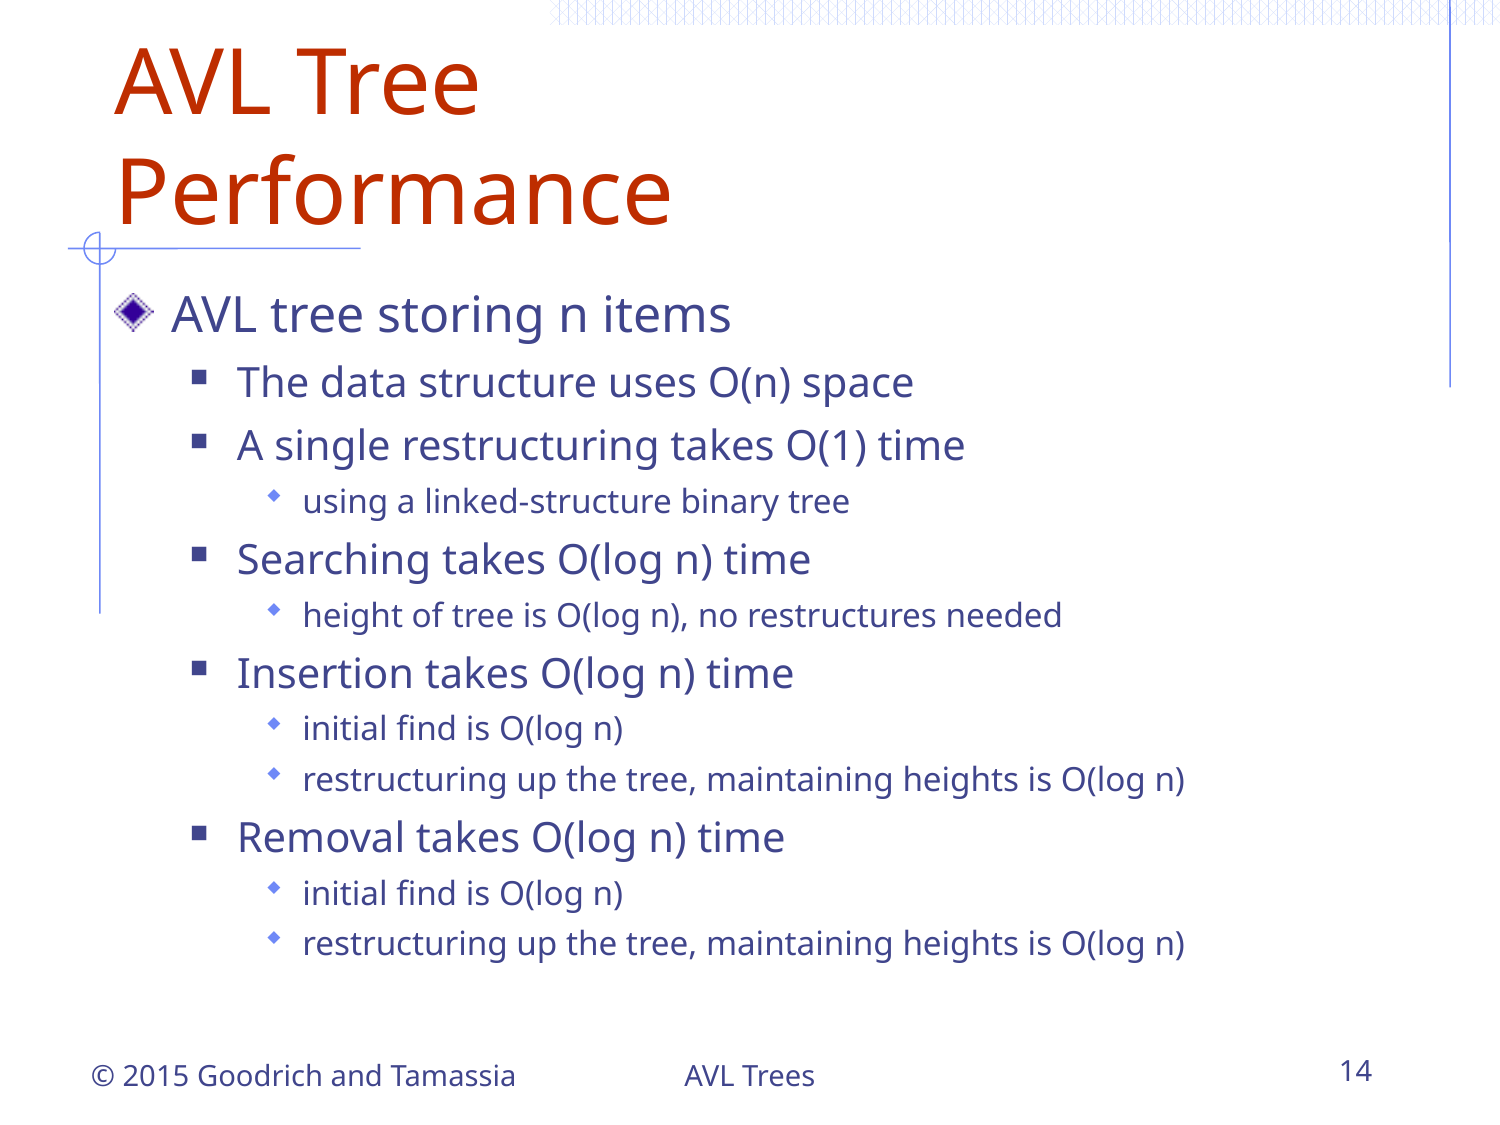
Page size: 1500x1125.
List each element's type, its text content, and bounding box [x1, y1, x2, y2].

footer AVL Trees [512, 1025, 988, 1101]
slide_number 14 [1074, 1025, 1388, 1101]
title AVL Tree Performance [99, 62, 1038, 250]
picture [114, 293, 154, 332]
list AVL tree storing n items The data structure uses O(n) space A single restructuring takes O(1) time using a linked-structure binary tree Searching takes O(log n) time height of tree is O(log n), no restructures needed Insertion takes O(log n) time initial find is O(log n) restructuring up the tree, maintaining heights is O(log n) Removal takes O(log n) time initial find is O(log n) restructuring up the tree, maintaining heights is O(log n) [99, 275, 1450, 1025]
